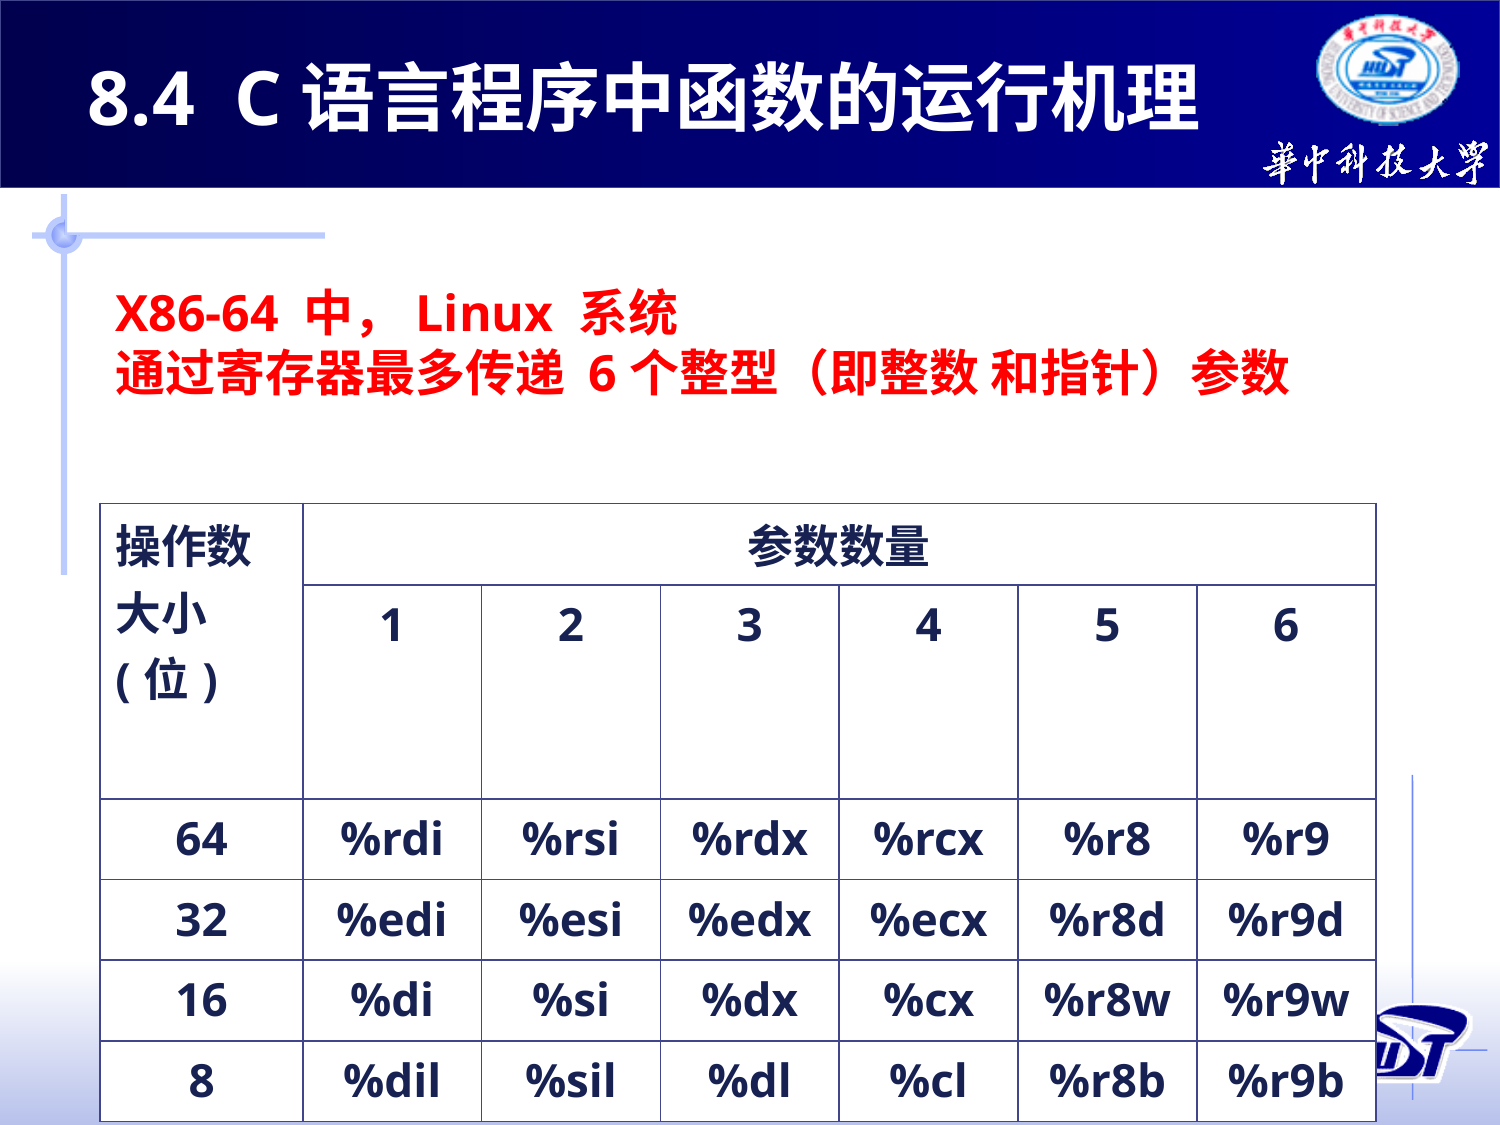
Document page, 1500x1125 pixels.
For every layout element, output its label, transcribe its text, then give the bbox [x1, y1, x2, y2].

title X86-64 中，Linux 系统 通过寄存器最多传递 6个整型（即整数 和指针）参数 [100, 278, 1376, 409]
table_cell 16 [101, 961, 302, 1040]
table_cell %edx [661, 880, 838, 959]
table_cell 32 [101, 880, 302, 959]
table_cell 5 [1019, 586, 1196, 798]
table_cell %rcx [840, 800, 1017, 879]
text_box 8.4 C语言程序中函数的运行机理 [73, 42, 1215, 148]
table_cell %dx [661, 961, 838, 1040]
table_cell 6 [1198, 586, 1375, 798]
table_header 参数数量 [304, 504, 1375, 584]
picture [1316, 14, 1460, 126]
picture [1262, 140, 1488, 185]
table_cell %r8 [1019, 800, 1196, 879]
table_cell %r8b [1019, 1042, 1196, 1121]
table_cell 64 [101, 800, 302, 879]
table_cell %dl [661, 1042, 838, 1121]
table_cell %cx [840, 961, 1017, 1040]
table_cell 3 [661, 586, 838, 798]
table_cell %r9d [1198, 880, 1375, 959]
table_cell %r8w [1019, 961, 1196, 1040]
table_cell %rdi [304, 800, 481, 879]
table_header 操作数大小(位) [101, 504, 302, 798]
table_cell %sil [482, 1042, 660, 1121]
table_cell %ecx [840, 880, 1017, 959]
table_cell 1 [304, 586, 481, 798]
table_cell 4 [840, 586, 1017, 798]
table_cell %dil [304, 1042, 481, 1121]
table_cell %r8d [1019, 880, 1196, 959]
table_cell %r9w [1198, 961, 1375, 1040]
table_cell %cl [840, 1042, 1017, 1121]
table_cell %r9b [1198, 1042, 1375, 1121]
table_cell 8 [101, 1042, 302, 1121]
table_cell 2 [482, 586, 660, 798]
table_cell %esi [482, 880, 660, 959]
table_cell %rsi [482, 800, 660, 879]
table_cell %si [482, 961, 660, 1040]
table_cell %rdx [661, 800, 838, 879]
table_cell %edi [304, 880, 481, 959]
table_cell %di [304, 961, 481, 1040]
table_cell %r9 [1198, 800, 1375, 879]
